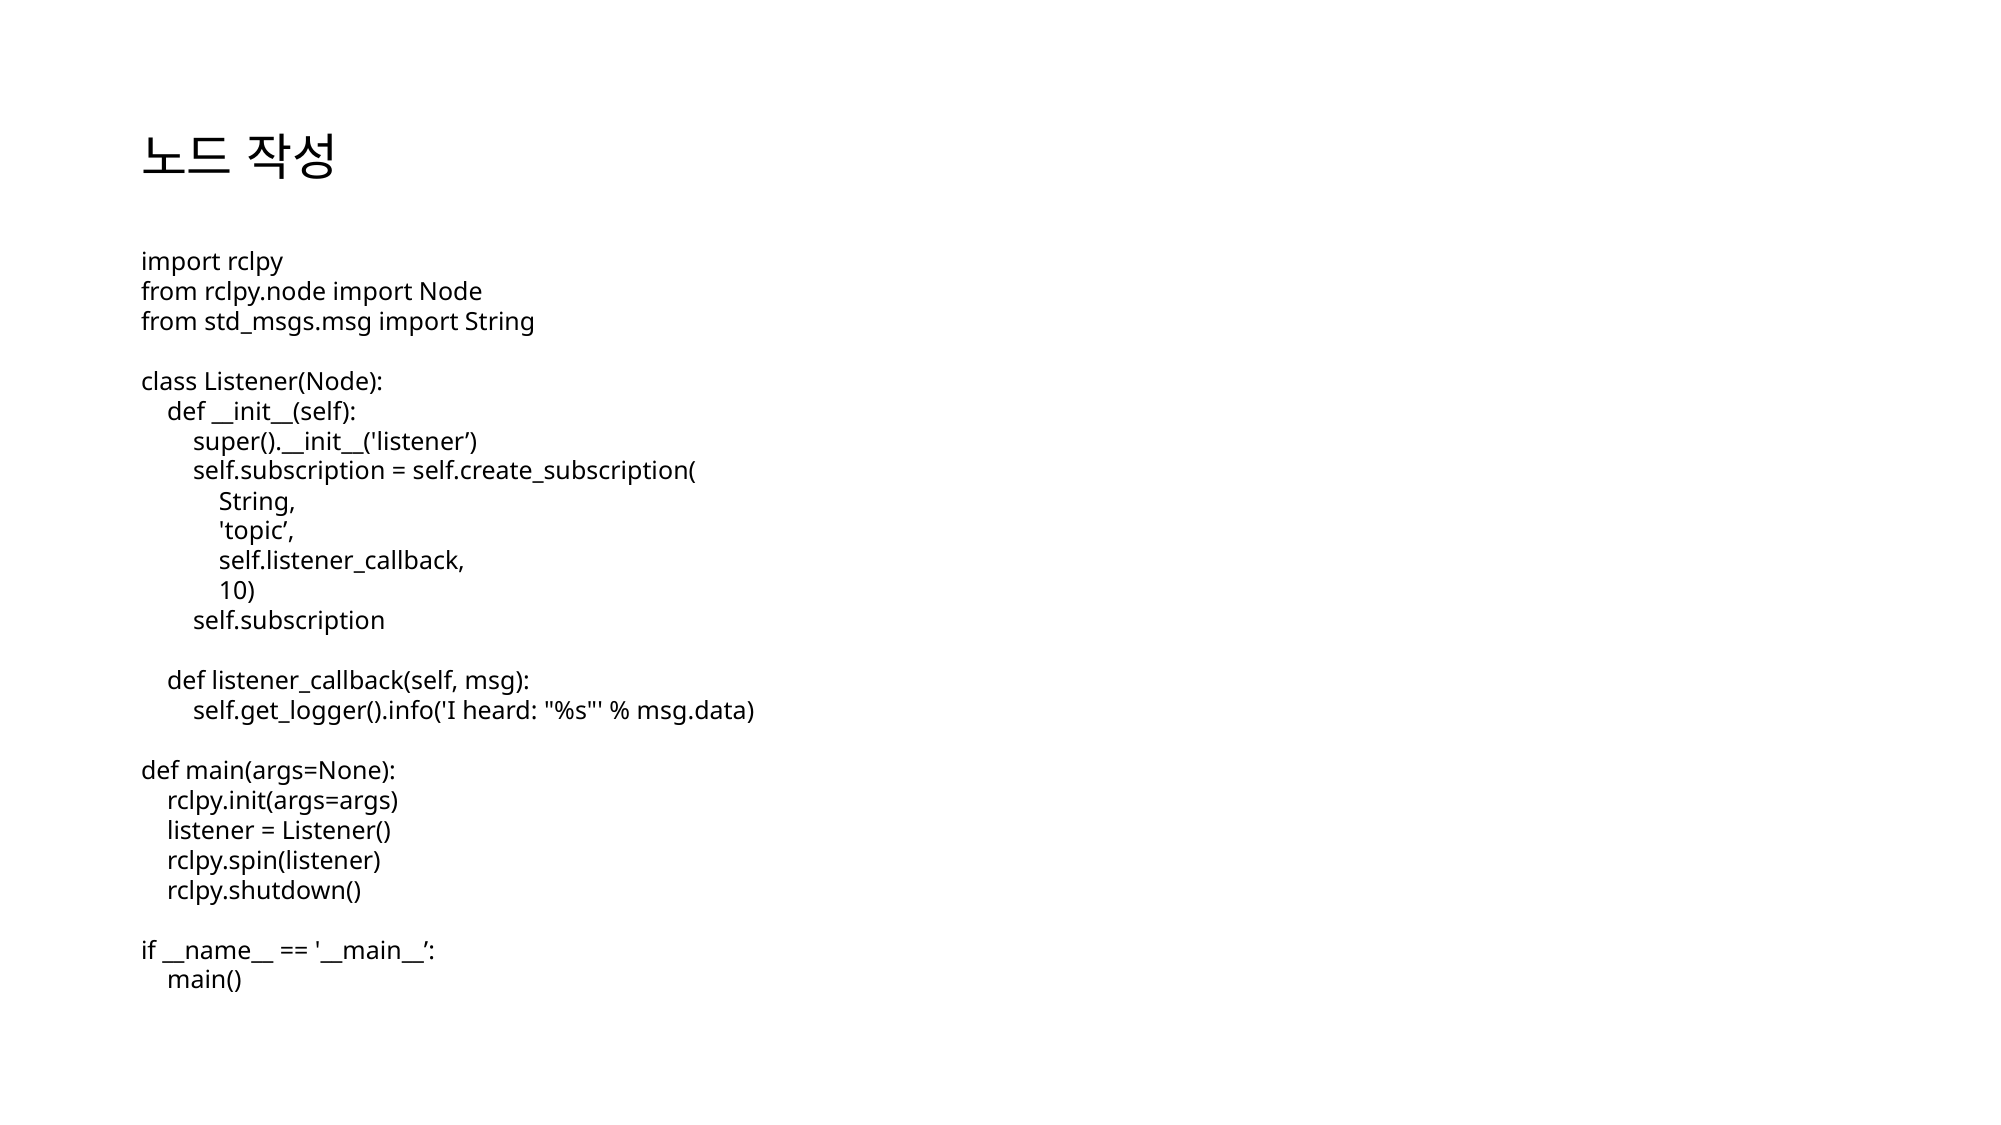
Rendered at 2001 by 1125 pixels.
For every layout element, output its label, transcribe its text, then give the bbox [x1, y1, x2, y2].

text_box 노드 작성 import rclpy from rclpy.node import Node from std_msgs.msg import String class Listener(Node): def __init__(self): super().__init__('listener’) self.subscription = self.create_subscription( String, 'topic’, self.listener_callback, 10) self.subscription def listener_callback(self, msg): self.get_logger().info('I heard: "%s"' % msg.data) def main(args=None): rclpy.init(args=args) listener = Listener() rclpy.spin(listener) rclpy.shutdown() if __name__ == '__main__’: main() [126, 118, 1661, 1022]
